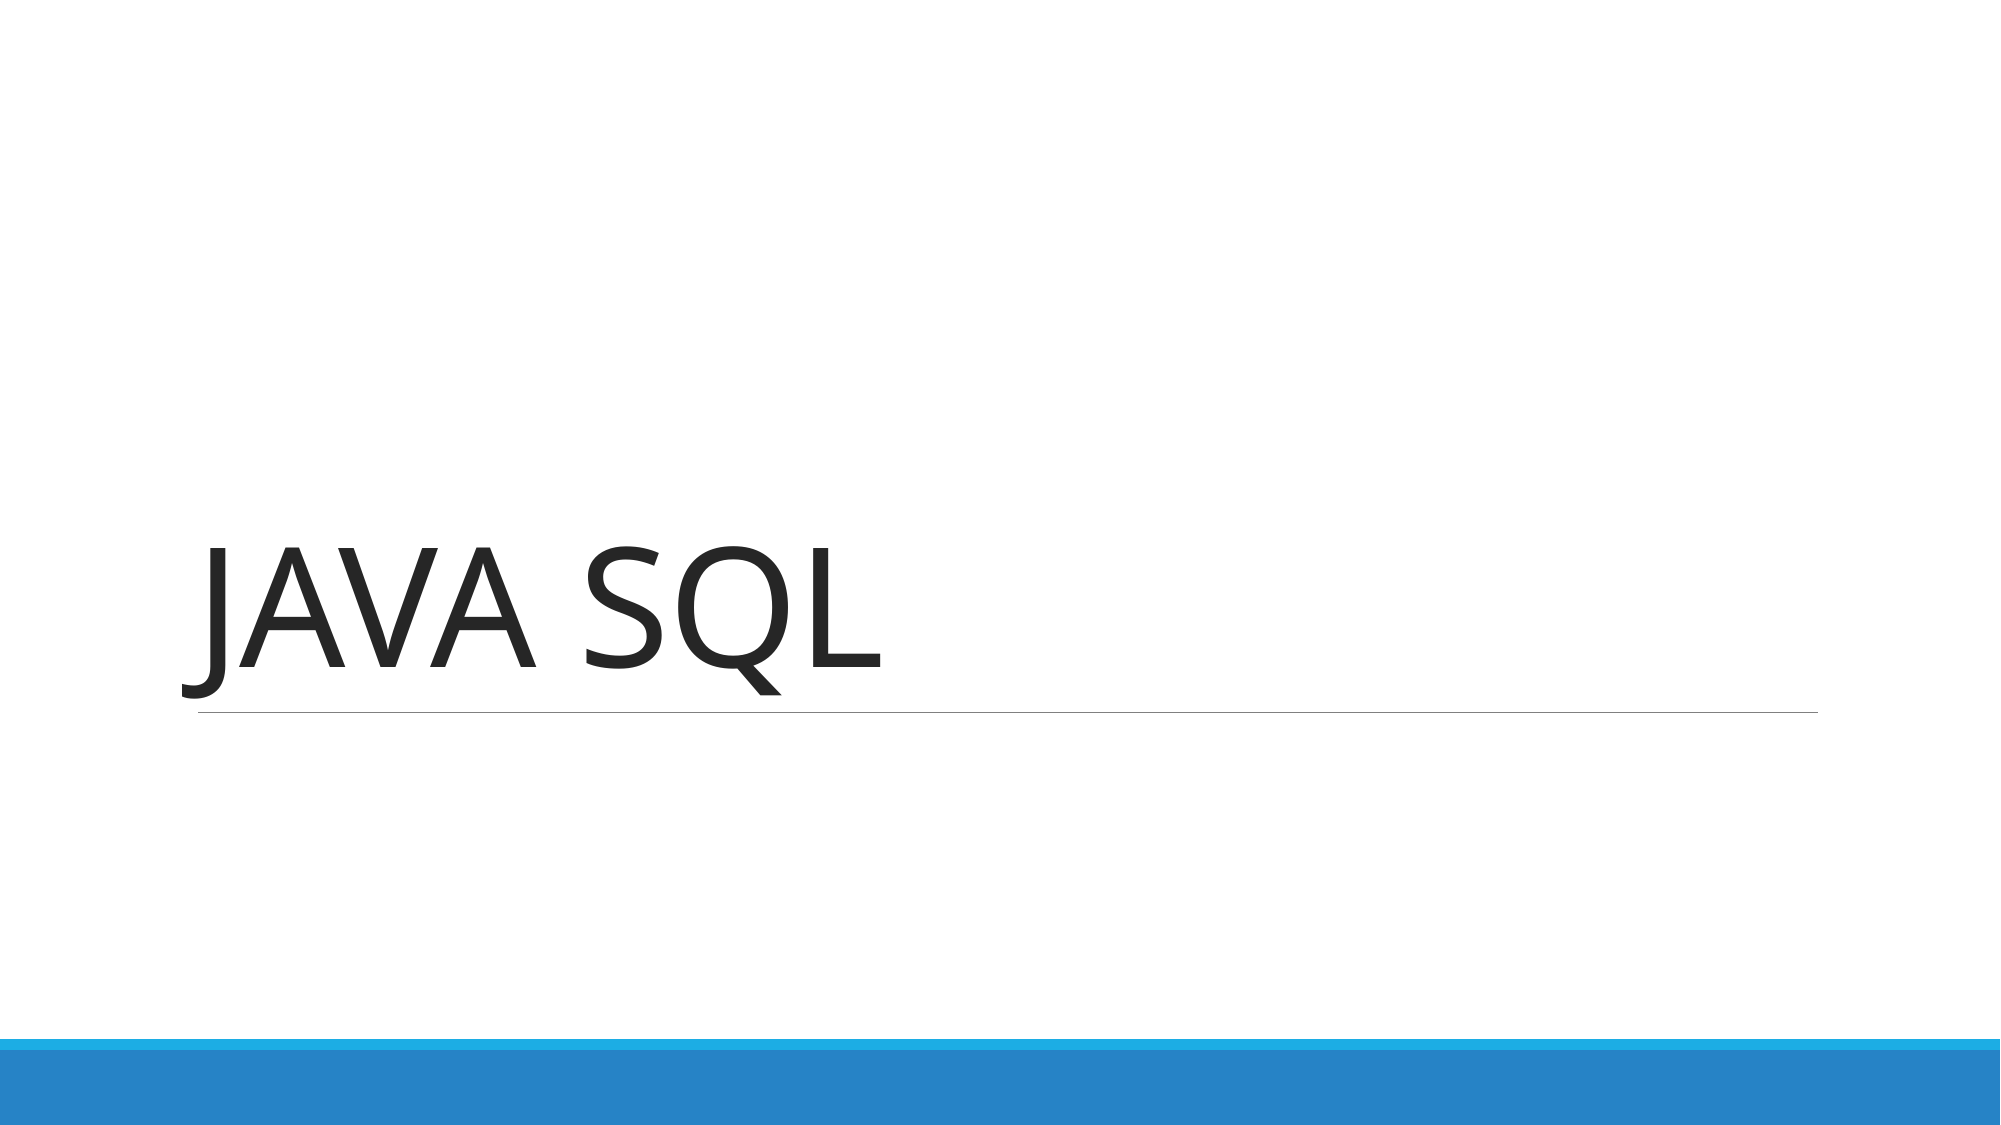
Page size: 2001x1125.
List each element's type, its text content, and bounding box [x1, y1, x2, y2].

title JAVA SQL [180, 124, 1830, 710]
